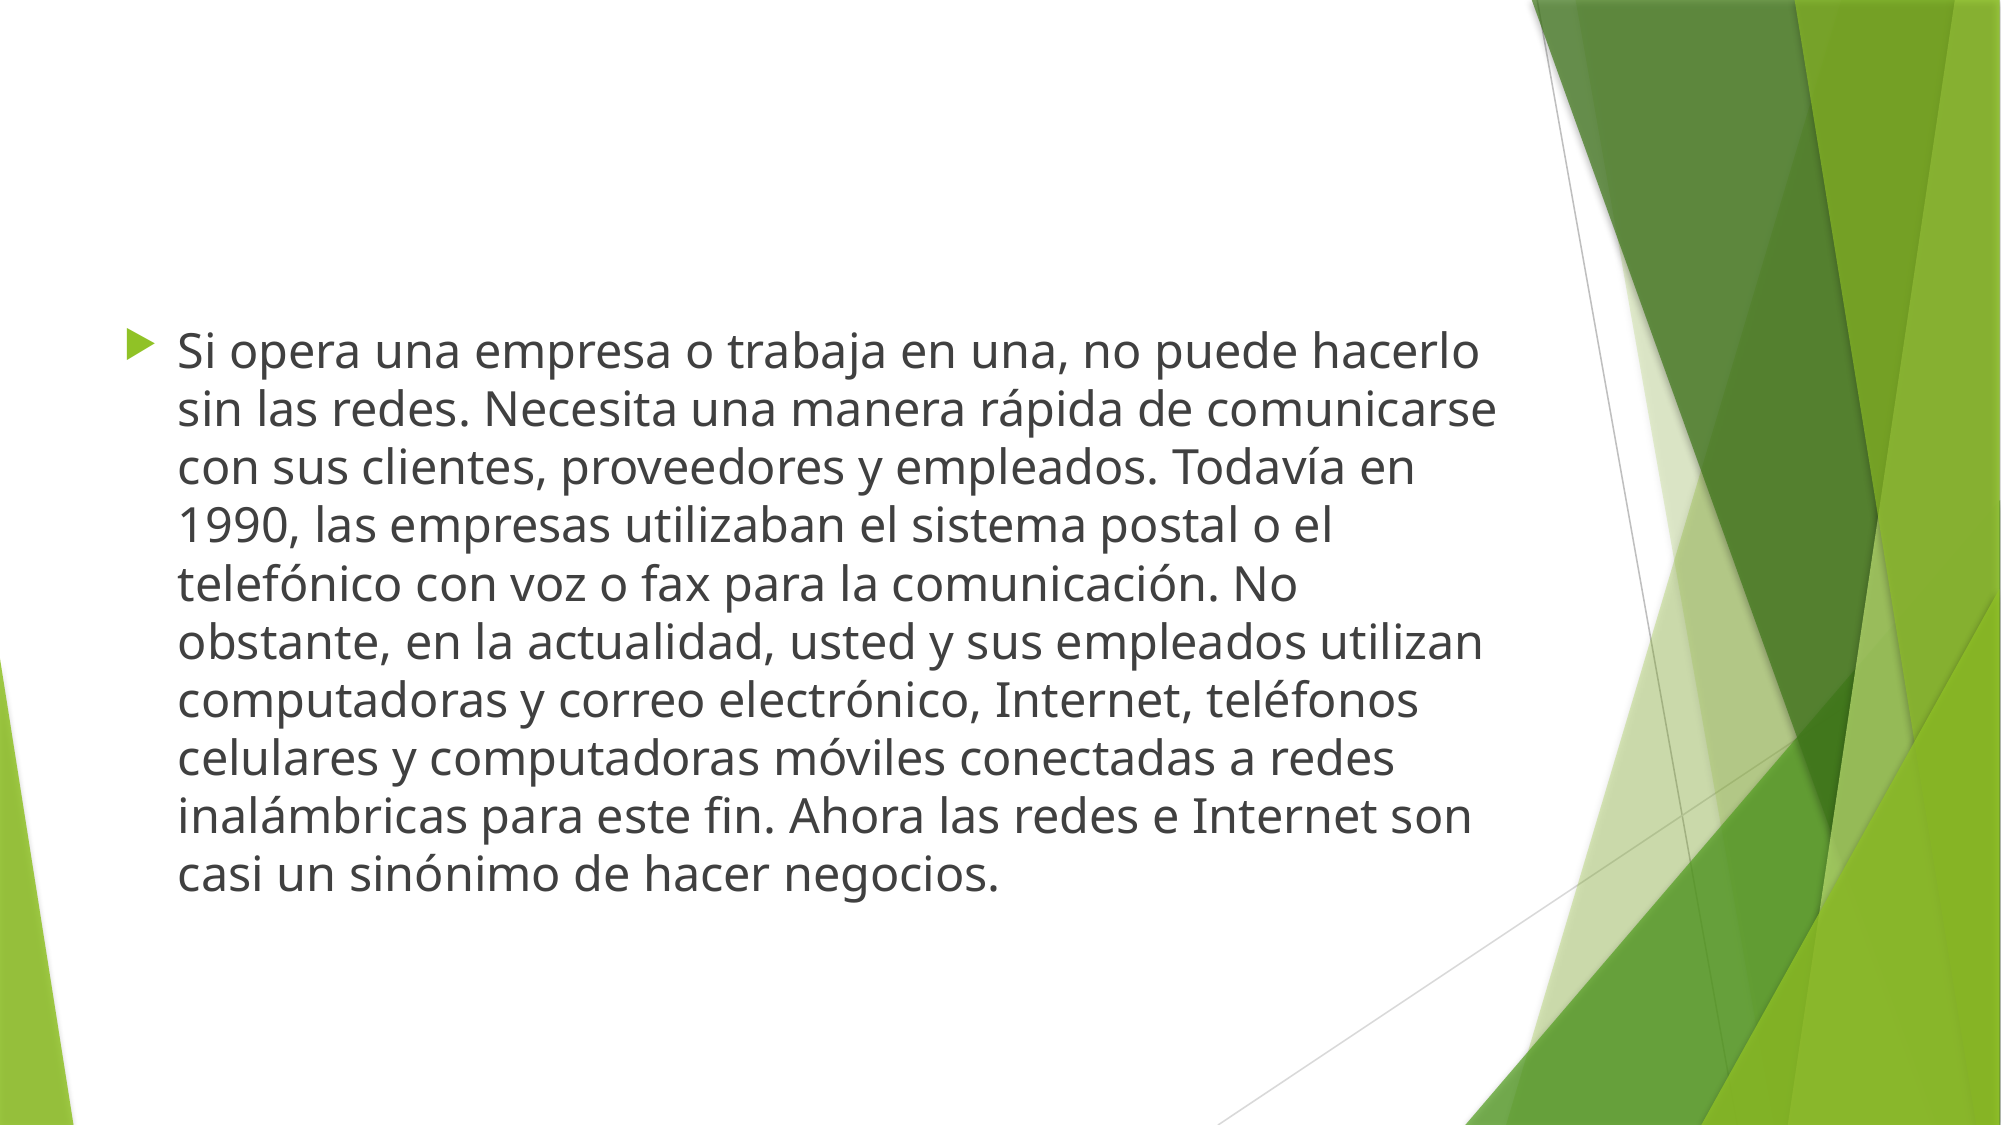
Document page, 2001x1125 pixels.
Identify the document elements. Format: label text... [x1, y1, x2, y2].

list Si opera una empresa o trabaja en una, no puede hacerlo sin las redes. Necesita una manera rápida de comunicarse con sus clientes, proveedores y empleados. Todavía en 1990, las empresas utilizaban el sistema postal o el telefónico con voz o fax para la comunicación. No obstante, en la actualidad, usted y sus empleados utilizan computadoras y correo electrónico, Internet, teléfonos celulares y computadoras móviles conectadas a redes inalámbricas para este fin. Ahora las redes e Internet son casi un sinónimo de hacer negocios. [108, 312, 1519, 949]
